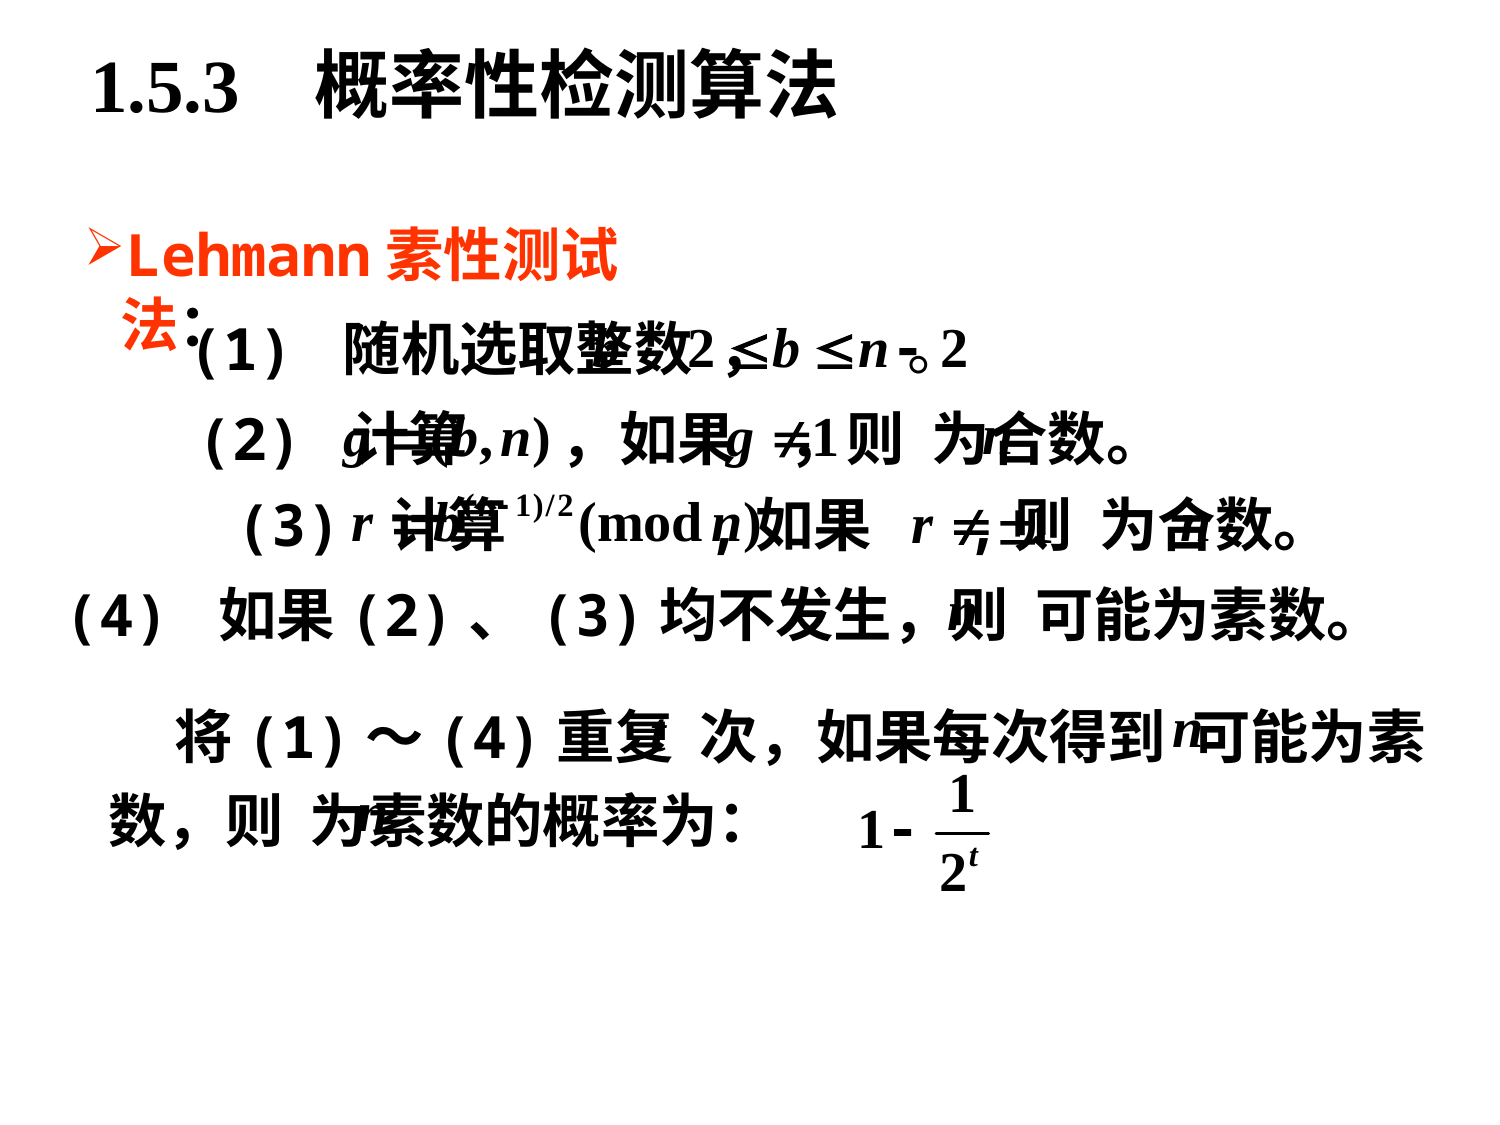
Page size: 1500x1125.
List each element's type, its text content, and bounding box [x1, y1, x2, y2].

text_box Lehmann素性测试法： [70, 210, 713, 366]
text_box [902, 491, 1062, 554]
text_box (4) 如果(2)、(3)均不发生，则 可能为素数。 [49, 570, 1400, 655]
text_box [330, 405, 562, 481]
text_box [1163, 709, 1211, 762]
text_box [714, 404, 847, 480]
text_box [678, 316, 980, 383]
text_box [974, 416, 1022, 469]
text_box (1) 随机选取整数 ， 。 [174, 304, 981, 390]
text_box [939, 592, 987, 645]
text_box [641, 703, 680, 766]
text_box (2) 计算 ，如果 ，则 为合数。 [182, 394, 1180, 480]
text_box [1171, 503, 1219, 556]
text_box 5.1.3 素性测试-概率性算法 [0, 0, 1430, 140]
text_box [348, 794, 396, 847]
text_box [852, 754, 999, 906]
title 1.5.3 概率性检测算法 [74, 6, 1290, 160]
text_box 将(1)～(4)重复 次，如果每次得到 可能为素数，则 为素数的概率为： [93, 679, 1459, 861]
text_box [342, 480, 774, 566]
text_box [584, 316, 632, 383]
text_box (3) 计算 ,如果 ,则 为合数。 [778, 480, 1348, 566]
text_box (3) 计算 ,如果 ,则 为合数。 [221, 480, 338, 566]
